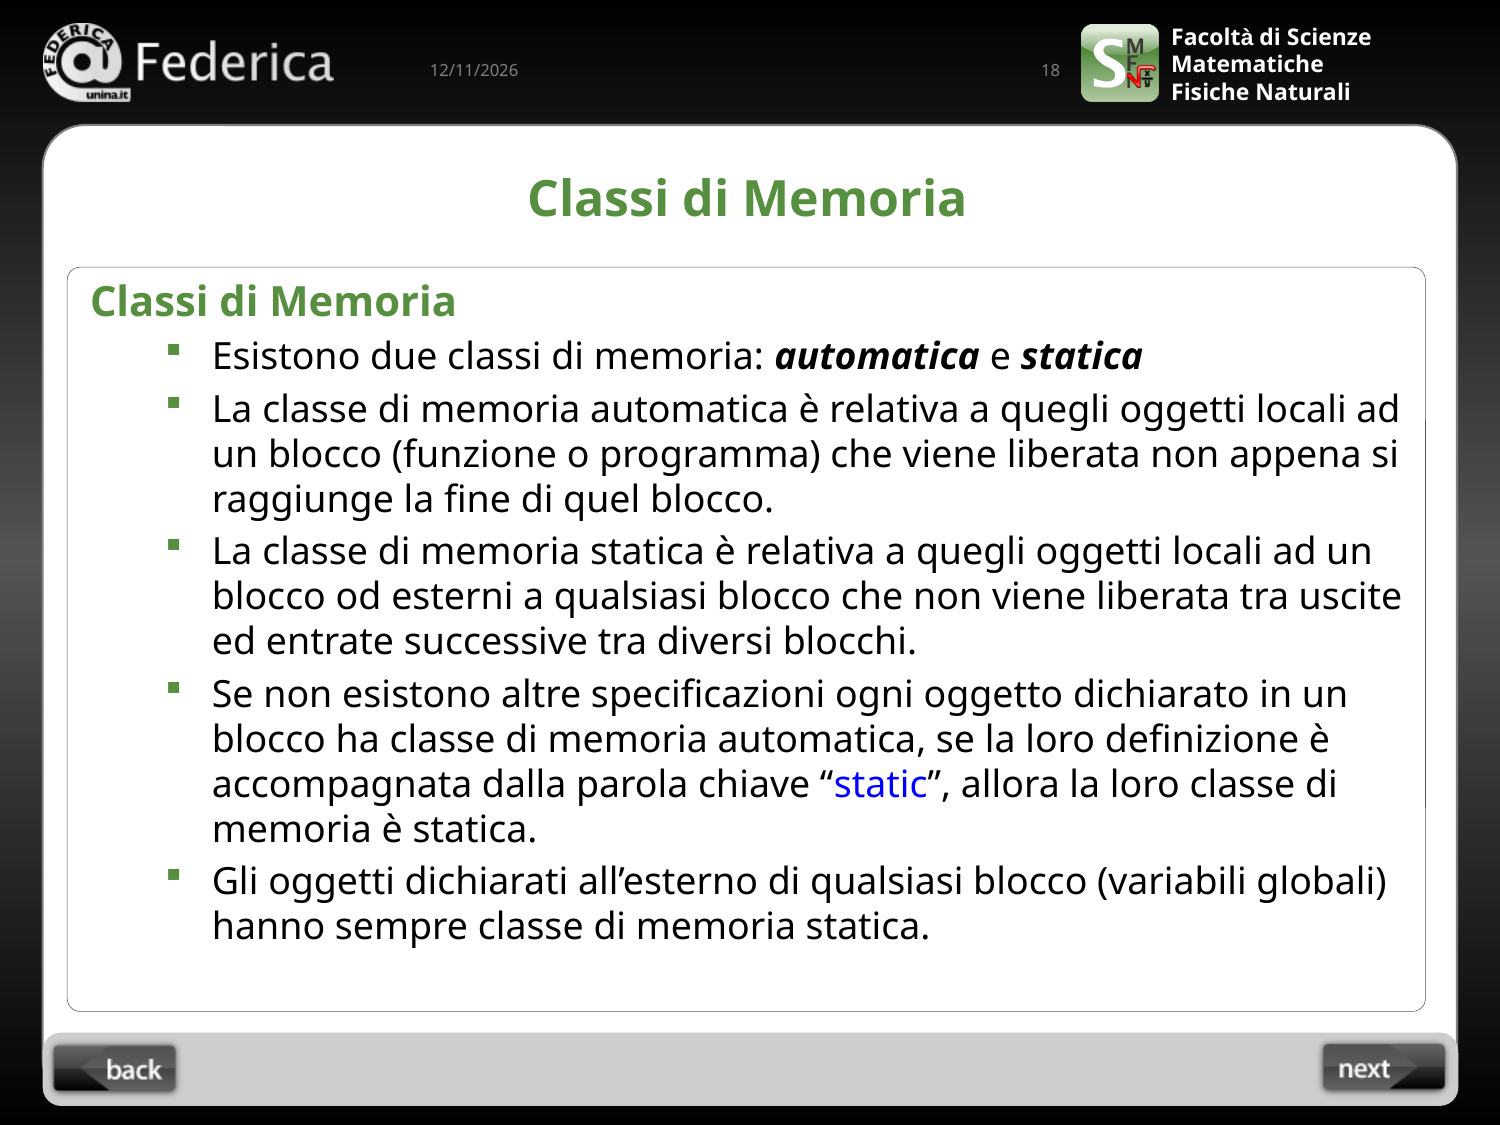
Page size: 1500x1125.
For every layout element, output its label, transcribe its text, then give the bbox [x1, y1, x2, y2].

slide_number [375, 34, 534, 110]
title Classi di Memoria [53, 125, 1456, 268]
picture [1313, 1035, 1453, 1100]
picture [43, 23, 334, 102]
slide_number 18 [962, 33, 1075, 109]
picture [45, 1037, 185, 1102]
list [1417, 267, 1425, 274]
text_box [67, 267, 1426, 1012]
picture [1081, 24, 1159, 102]
